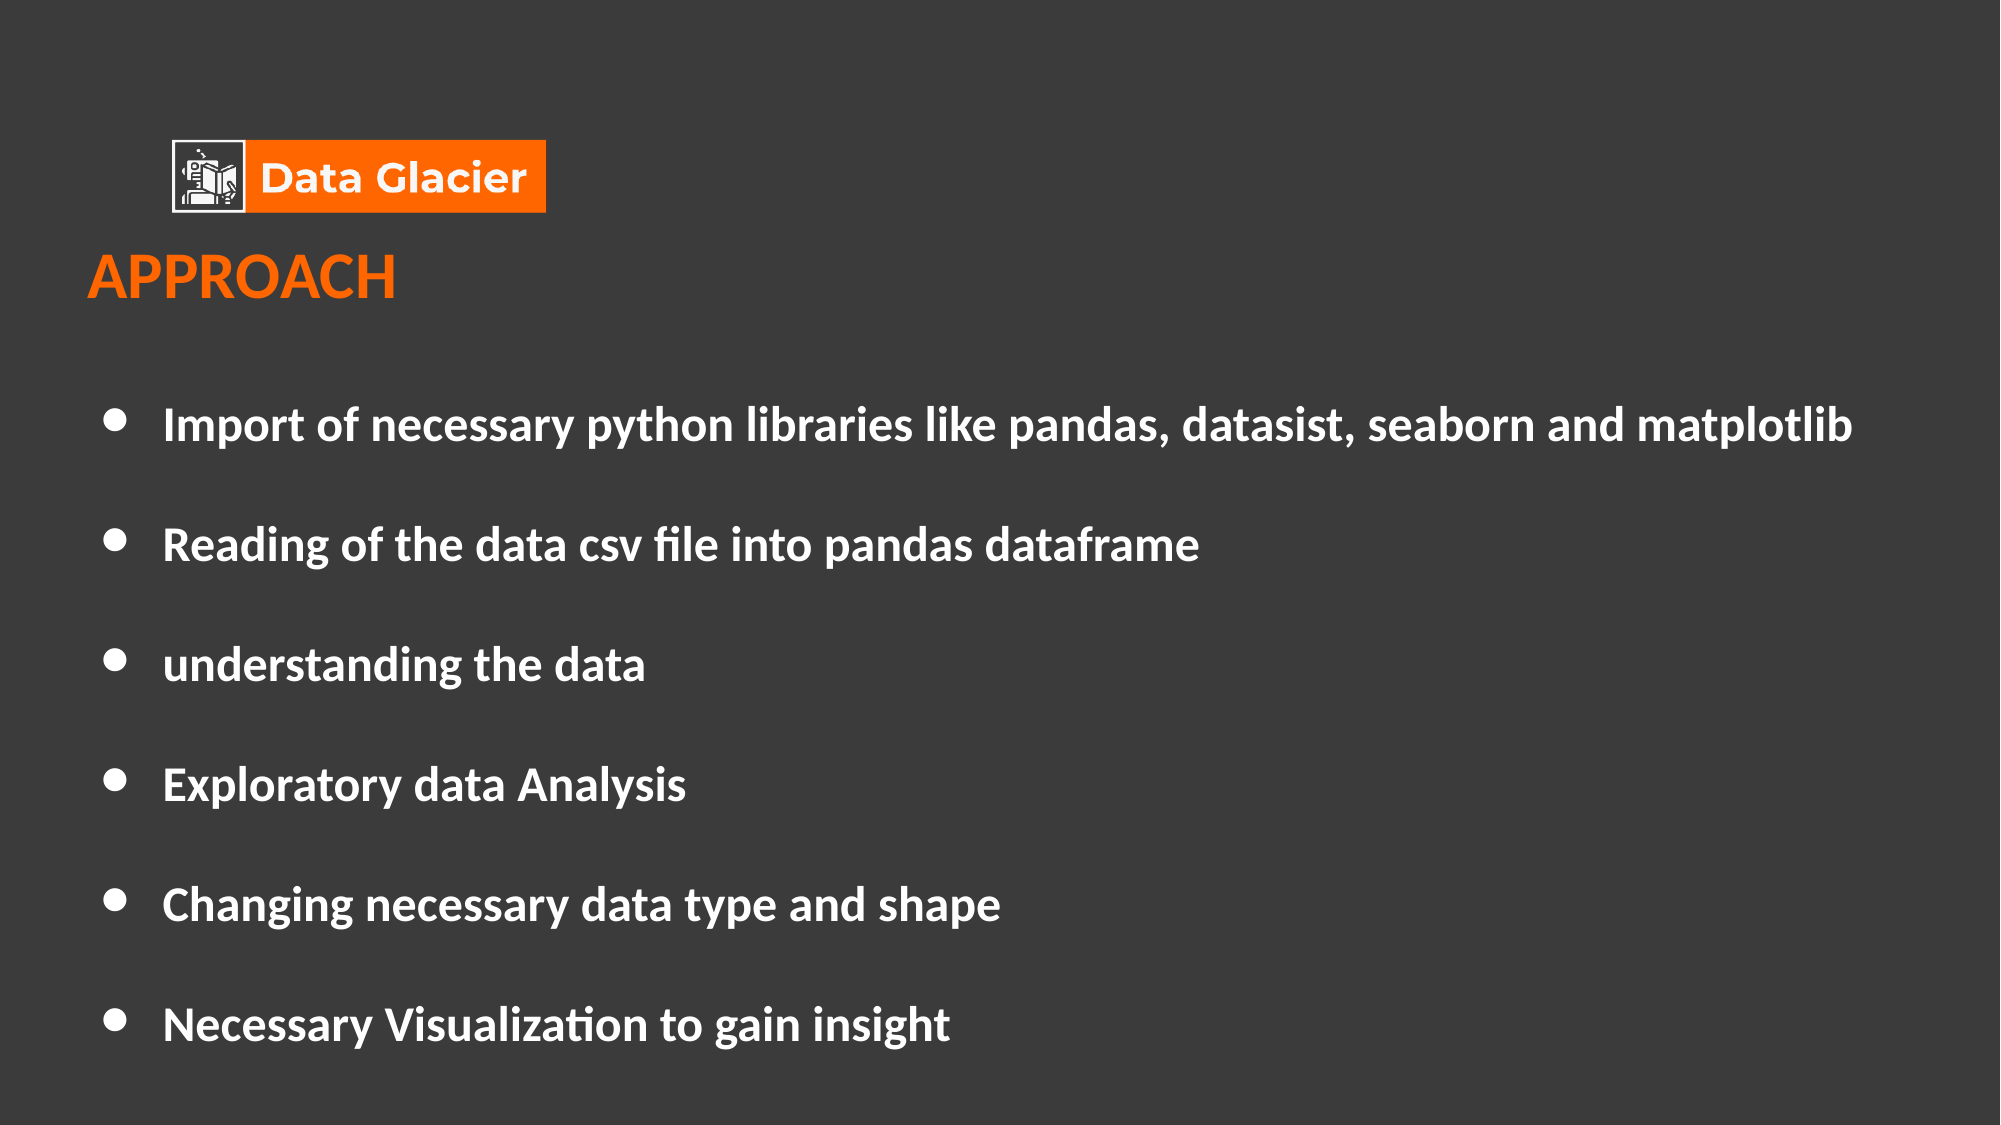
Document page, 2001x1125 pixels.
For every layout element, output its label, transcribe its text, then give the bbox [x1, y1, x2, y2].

picture [168, 0, 551, 382]
text_box APPROACH Import of necessary python libraries like pandas, datasist, seaborn and matplotlib Reading of the data csv file into pandas dataframe understanding the data Exploratory data Analysis Changing necessary data type and shape Necessary Visualization to gain insight [72, 224, 2000, 1060]
